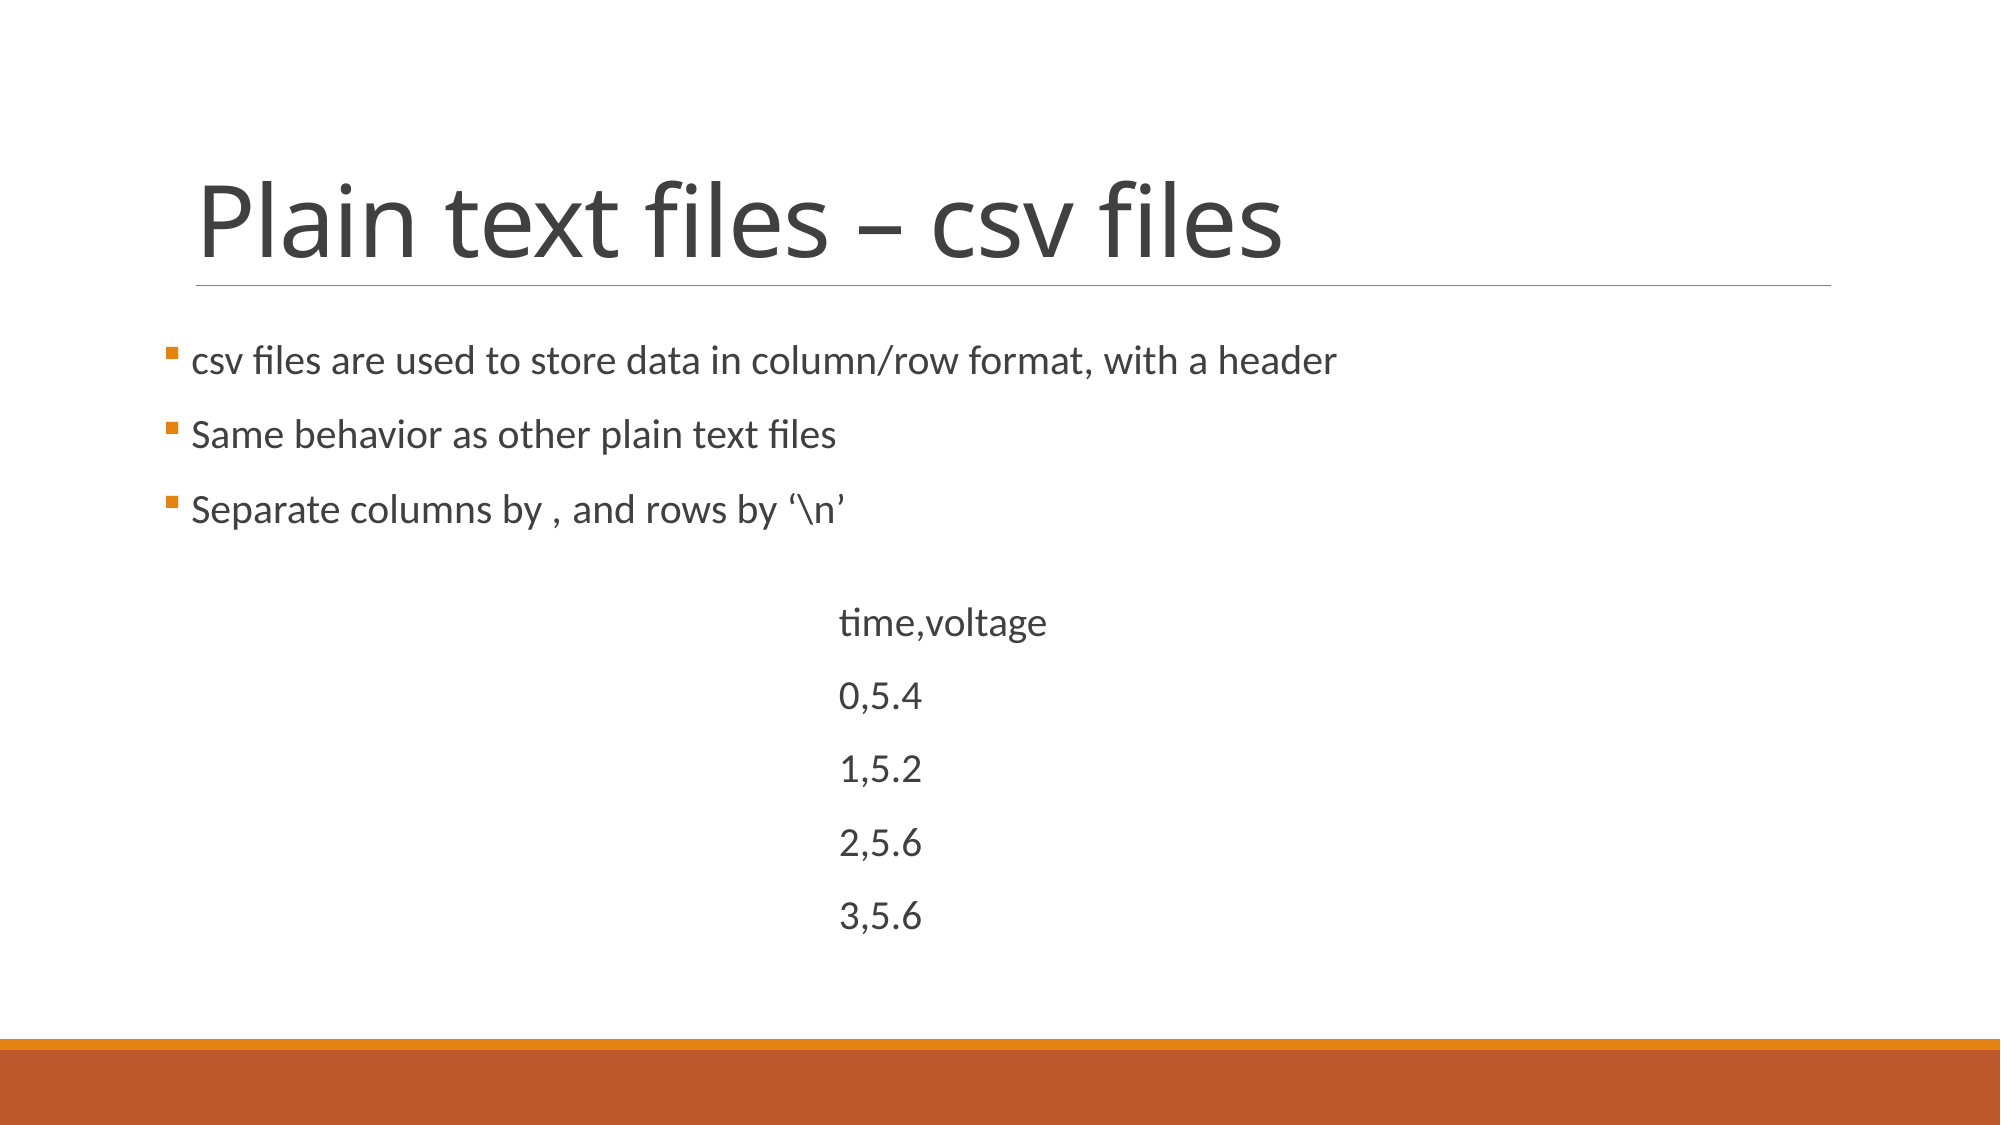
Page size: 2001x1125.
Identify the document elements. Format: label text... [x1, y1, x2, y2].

list csv files are used to store data in column/row format, with a header Same behavior as other plain text files Separate columns by , and rows by ‘\n’ [162, 331, 1855, 688]
text_box time,voltage 0,5.4 1,5.2 2,5.6 3,5.6 [838, 592, 1162, 950]
title Plain text files – csv files [180, 47, 1830, 285]
